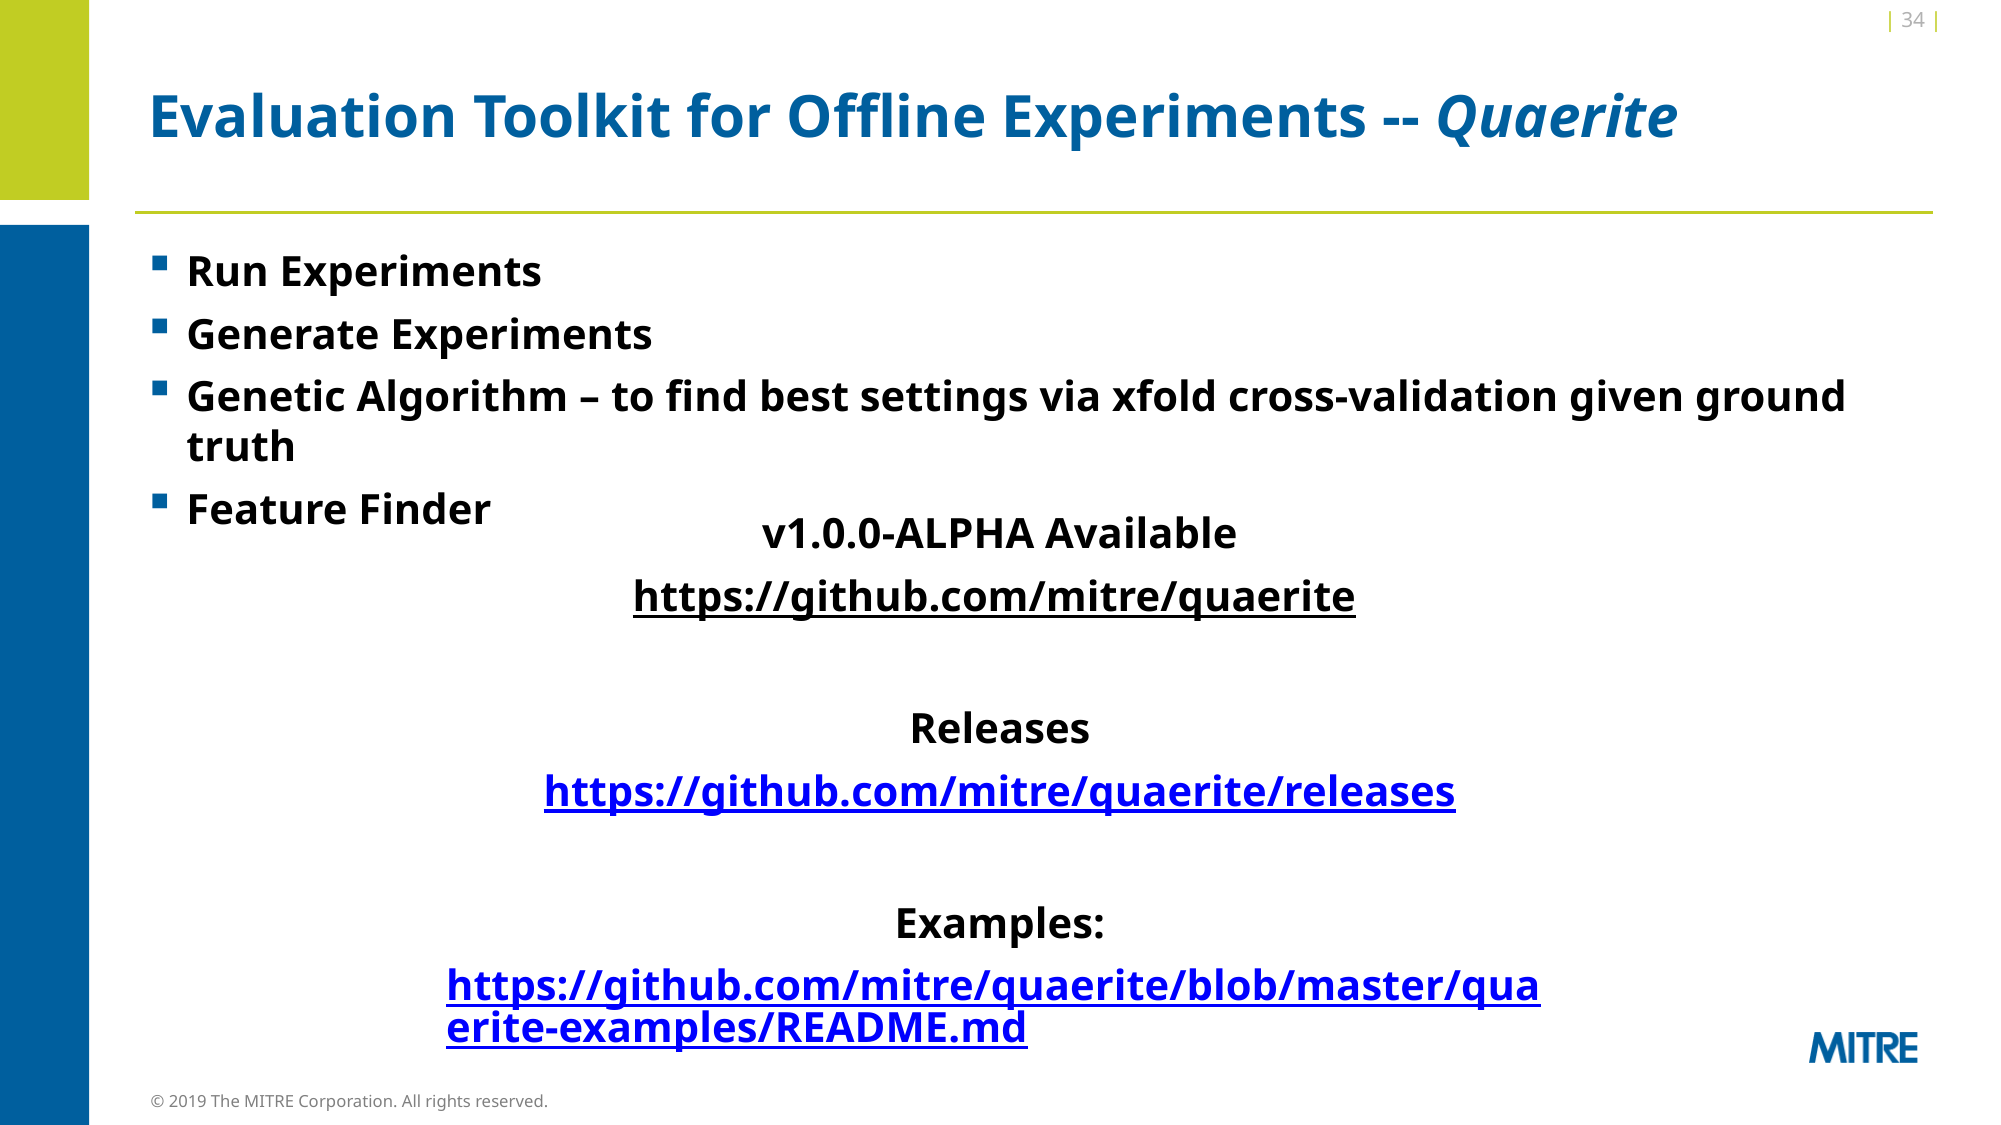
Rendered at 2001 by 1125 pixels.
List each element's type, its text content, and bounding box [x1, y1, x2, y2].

slide_number | 34 | [1848, 12, 1957, 43]
text_box v1.0.0-ALPHA Available https://github.com/mitre/quaerite Releases https://github.com/mitre/quaerite/releases Examples: https://github.com/mitre/quaerite/blob/master/quaerite-examples/README.md [431, 499, 1569, 1024]
picture [1809, 1029, 1920, 1070]
footer © 2019 The MITRE Corporation. All rights reserved. [135, 1081, 1412, 1119]
title Evaluation Toolkit for Offline Experiments -- Quaerite [133, 45, 1934, 188]
list Run Experiments Generate Experiments Genetic Algorithm – to find best settings via xfold cross-validation given ground truth Feature Finder [133, 237, 1934, 513]
